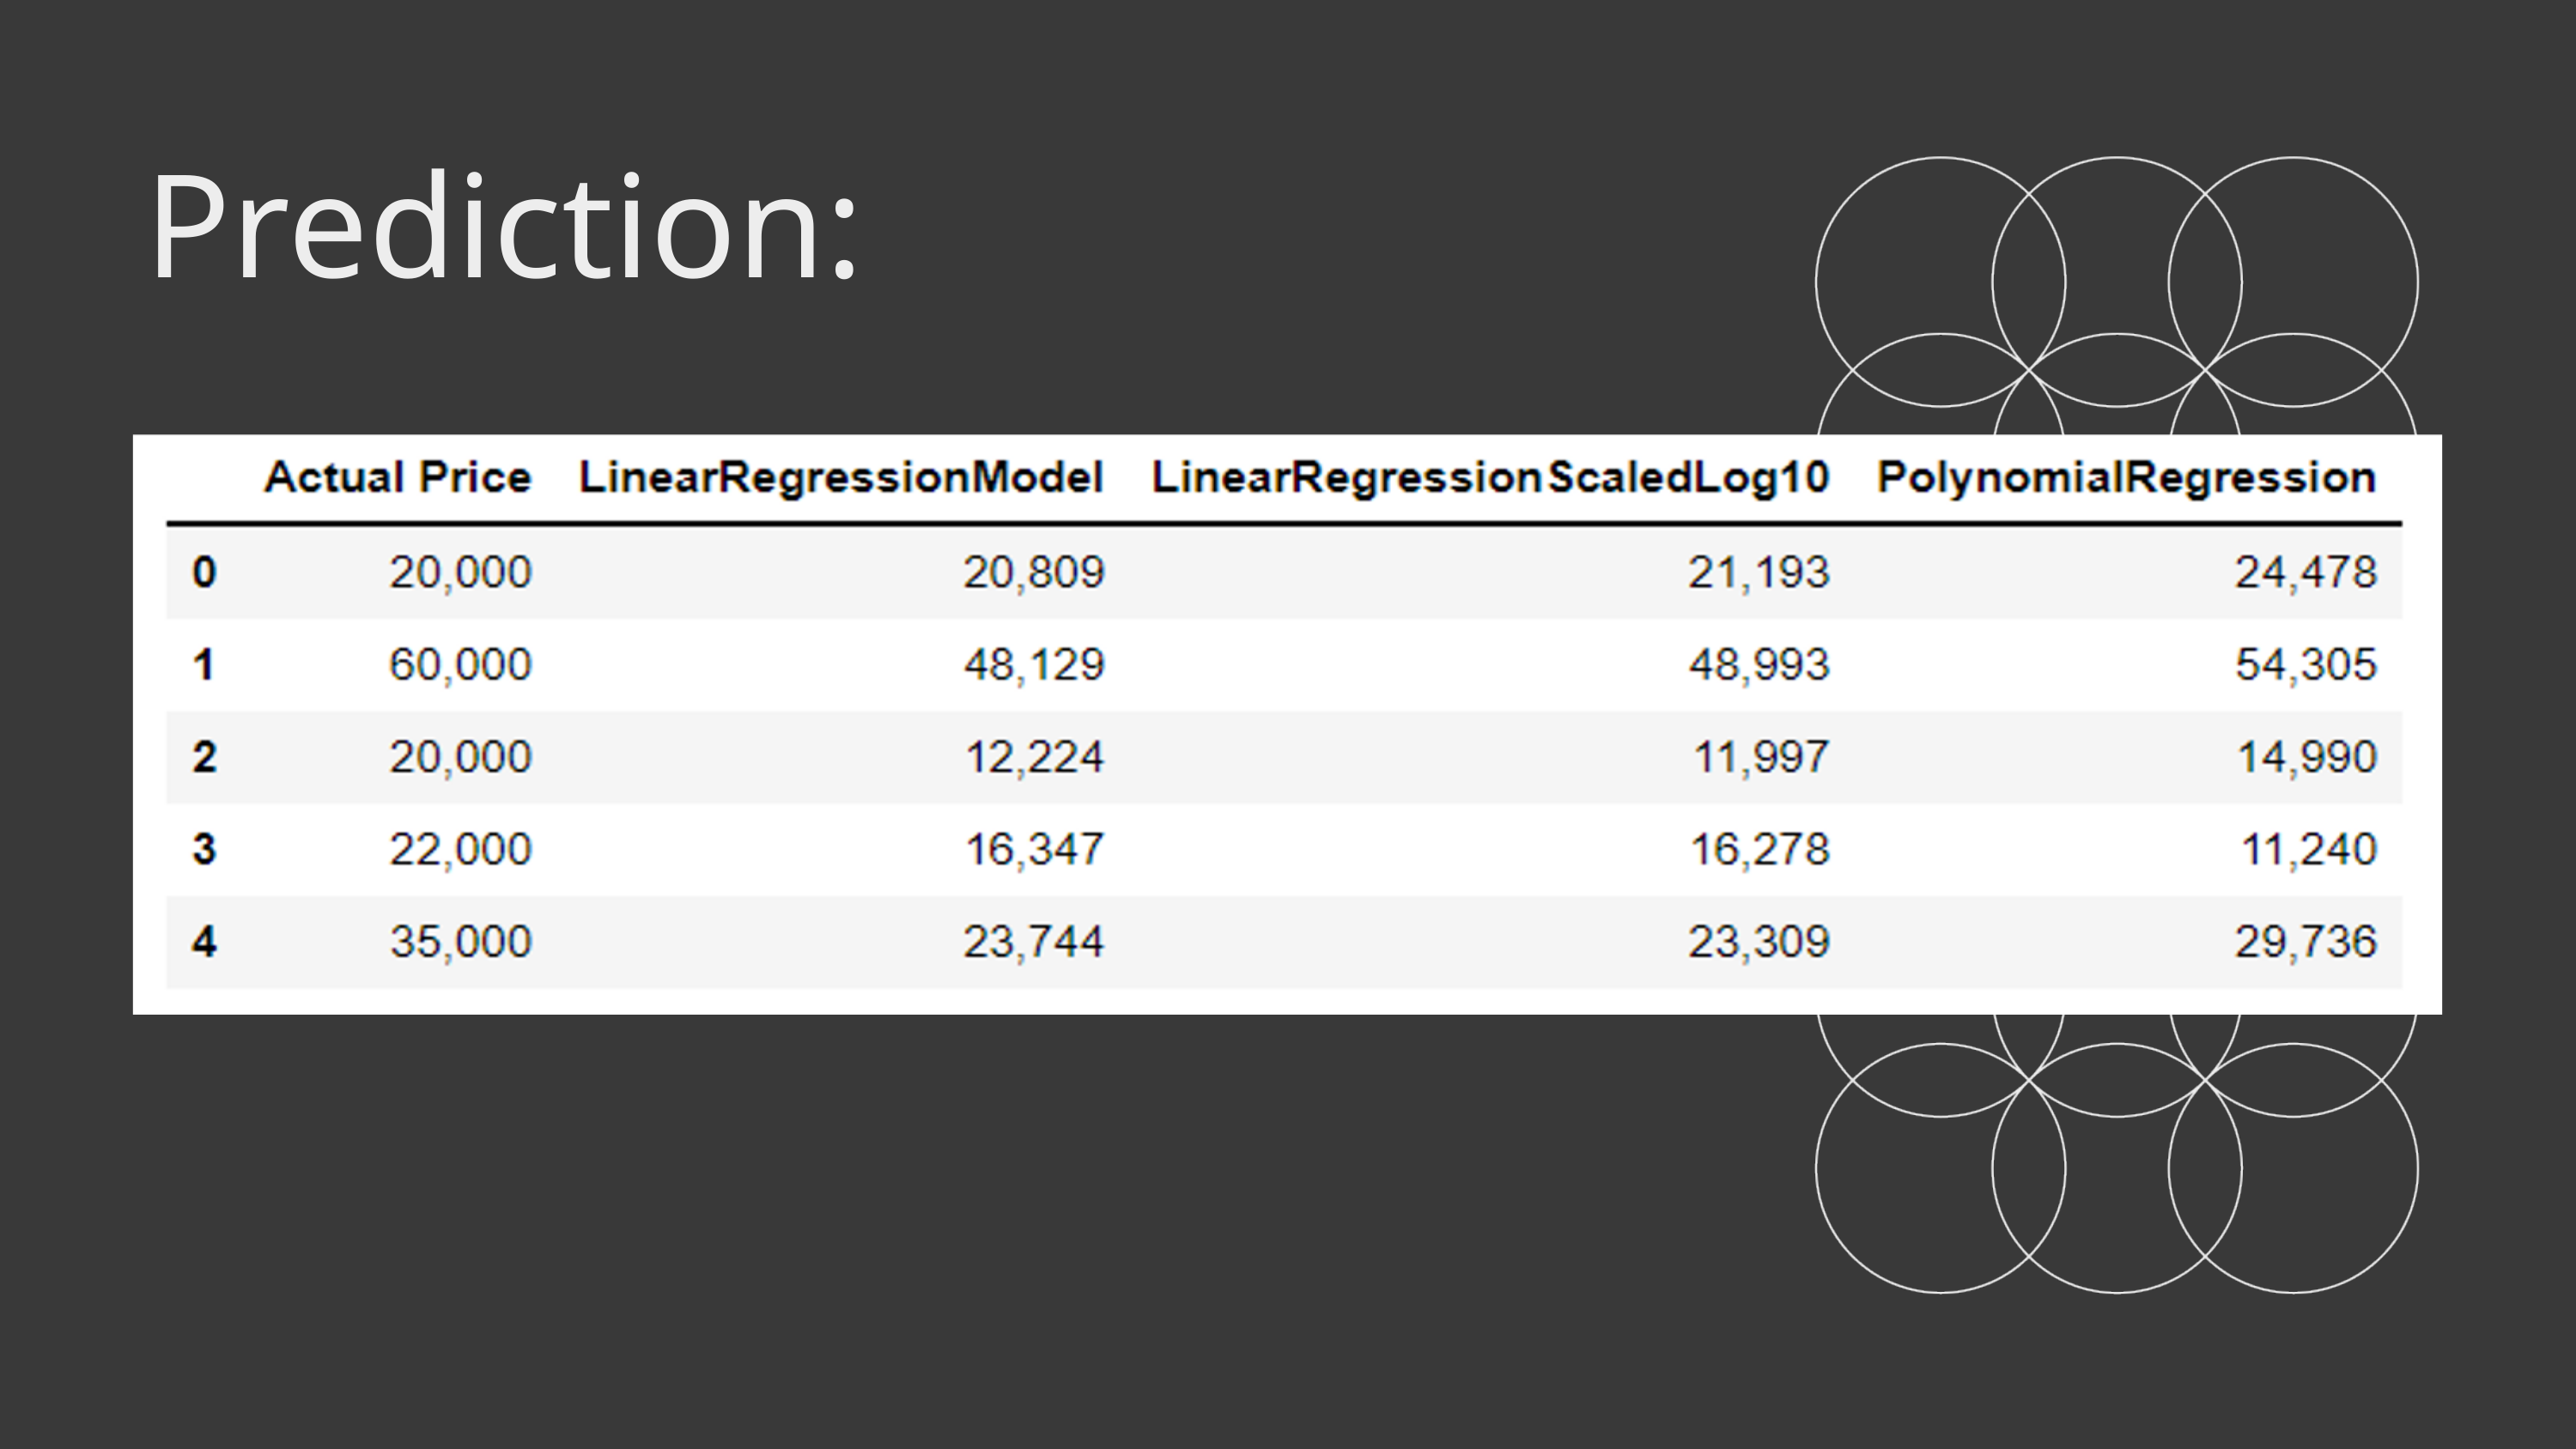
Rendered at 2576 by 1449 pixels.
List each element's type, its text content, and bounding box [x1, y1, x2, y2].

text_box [1803, 1024, 2432, 1304]
text_box Prediction: [144, 167, 1582, 431]
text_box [1803, 144, 2432, 431]
picture [131, 433, 2445, 1015]
